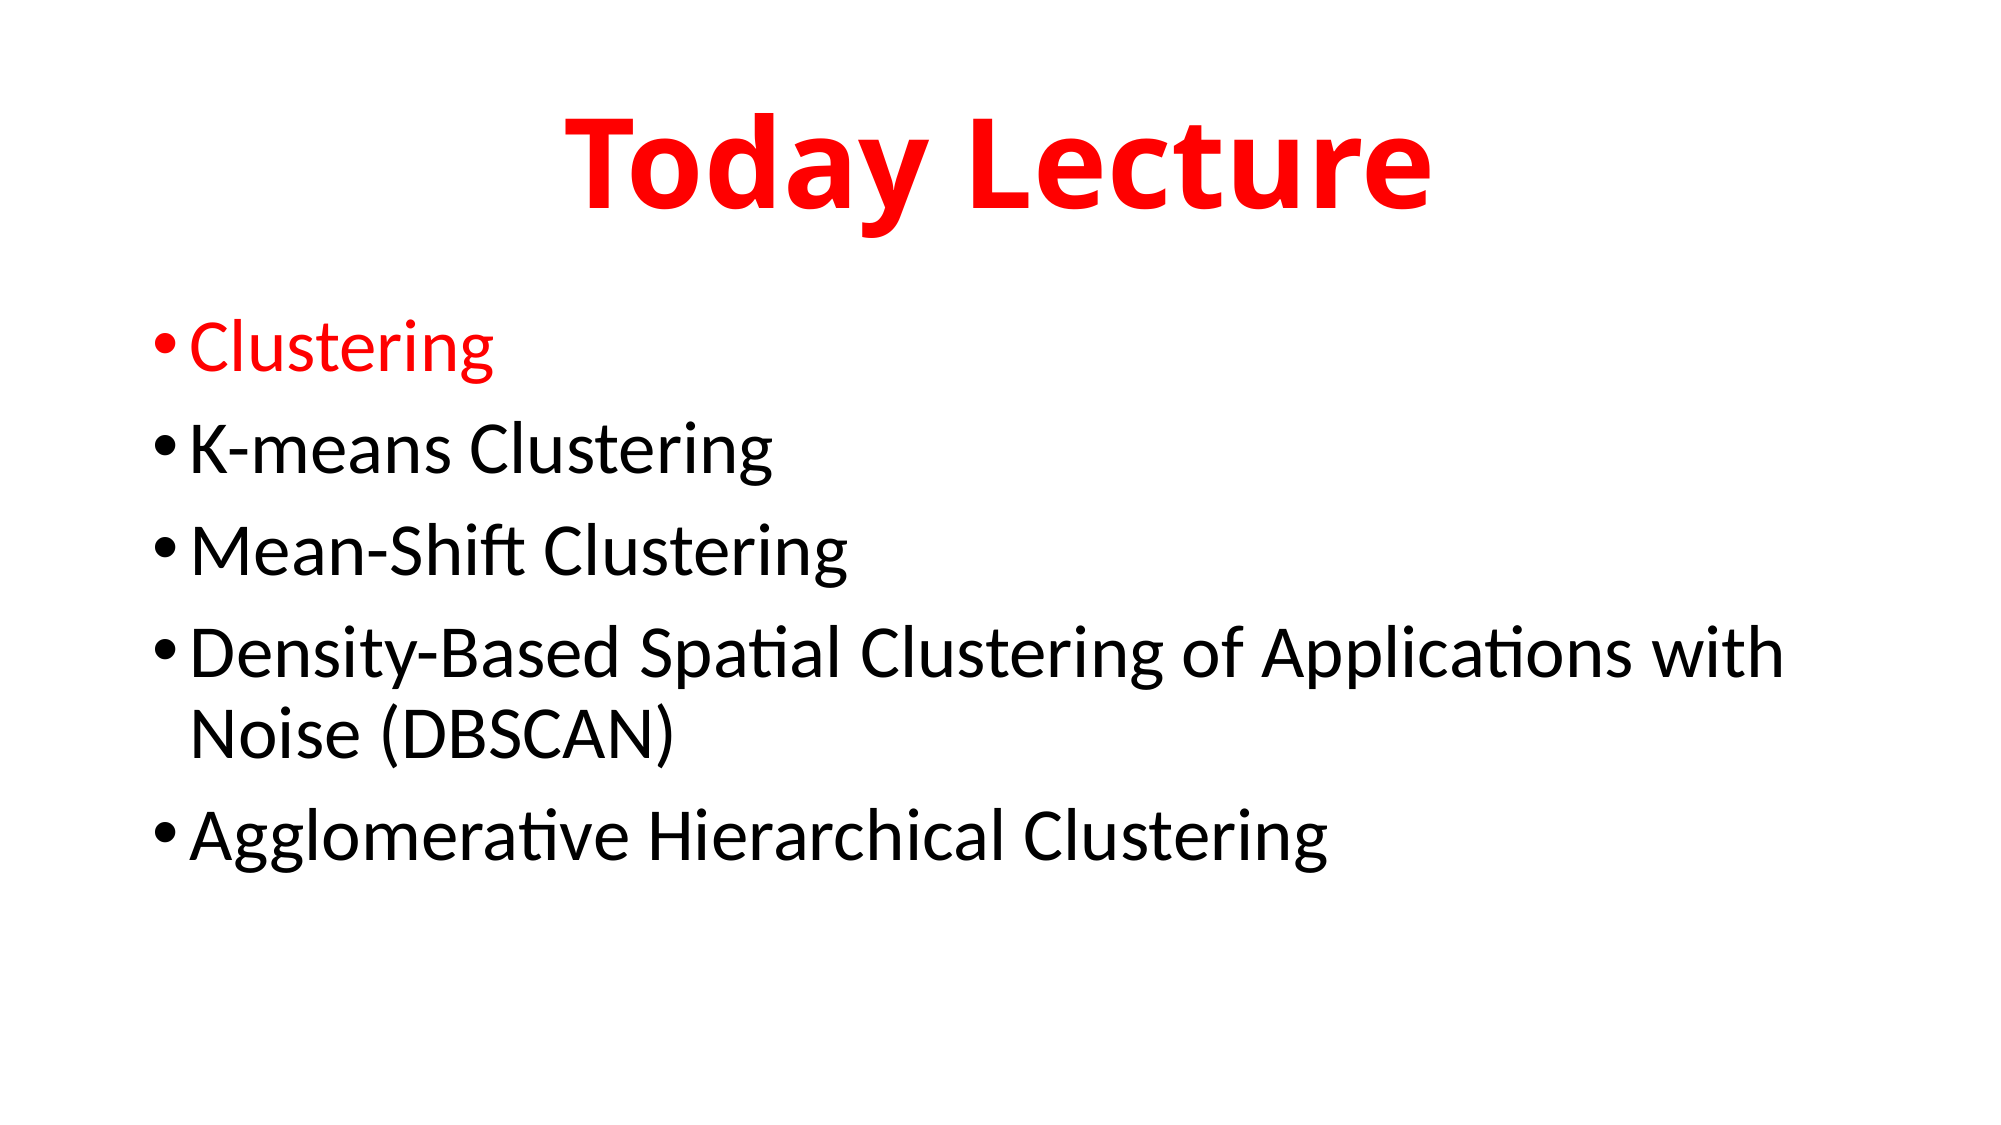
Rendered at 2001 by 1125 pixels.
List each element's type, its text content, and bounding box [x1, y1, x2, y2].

title Today Lecture [137, 59, 1863, 278]
list Clustering K-means Clustering Mean-Shift Clustering Density-Based Spatial Clustering of Applications with Noise (DBSCAN) Agglomerative Hierarchical Clustering [137, 299, 1863, 1014]
